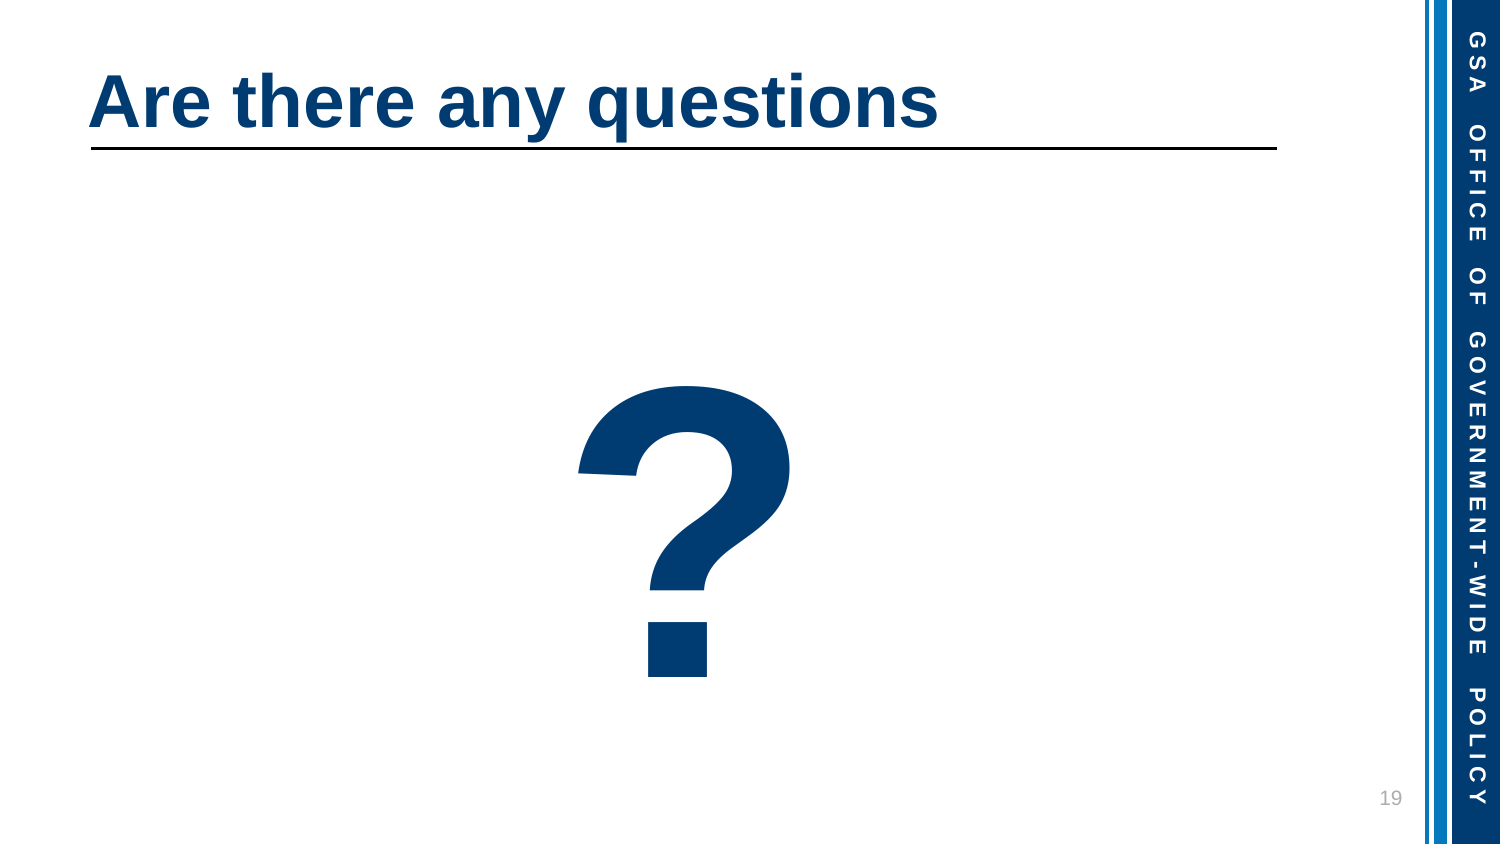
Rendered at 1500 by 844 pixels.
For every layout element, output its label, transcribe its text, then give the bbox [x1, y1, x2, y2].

slide_number 19 [1327, 764, 1418, 830]
title Are there any questions [72, 12, 1390, 158]
list ? [58, 263, 1314, 759]
